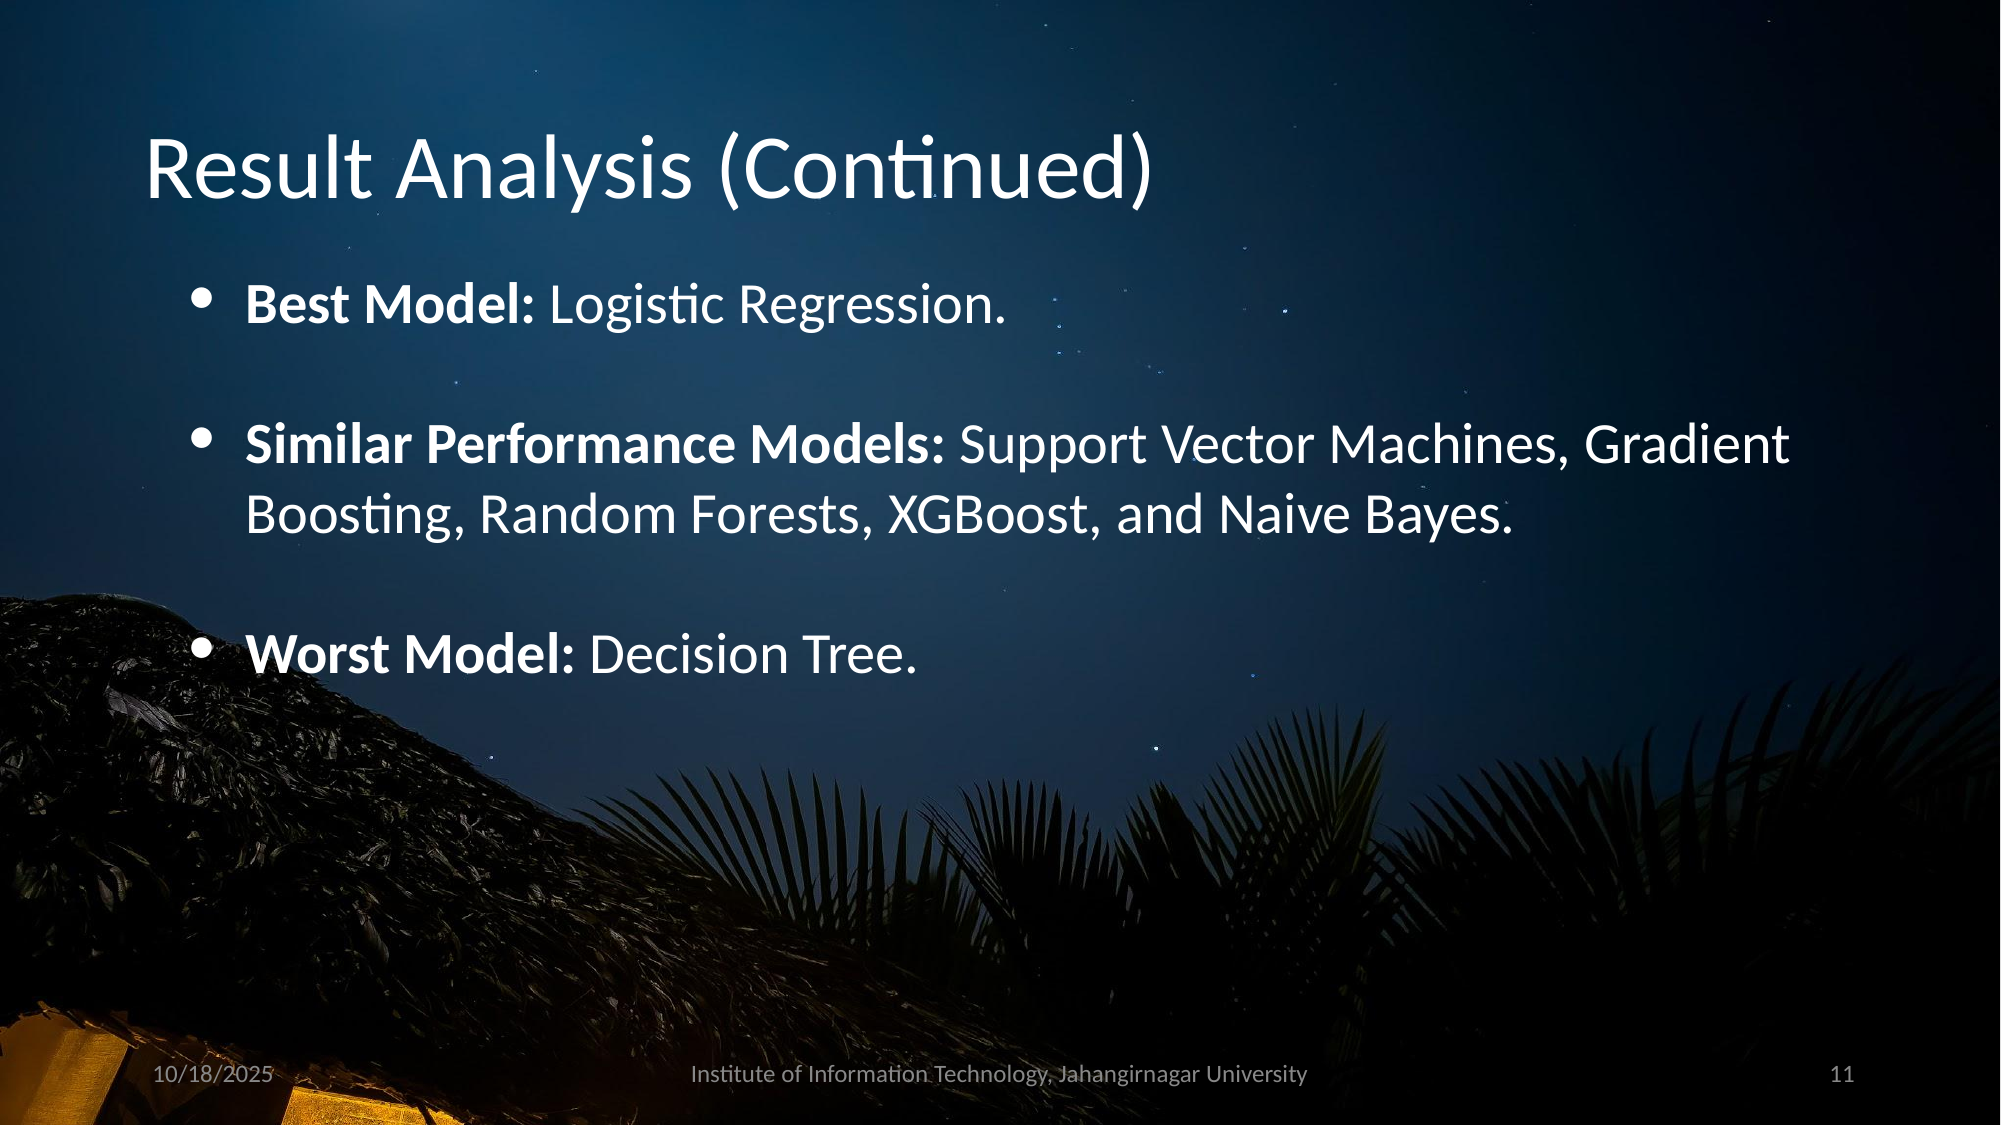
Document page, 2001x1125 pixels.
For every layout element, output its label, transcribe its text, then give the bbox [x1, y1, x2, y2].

text_box Best Model: Logistic Regression. Similar Performance Models: Support Vector Machines, Gradient Boosting, Random Forests, XGBoost, and Naive Bayes. Worst Model: Decision Tree. [172, 250, 1813, 700]
slide_number ‹#› [1820, 738, 1863, 1125]
picture [0, 0, 2001, 1125]
text_box 10/18/2025 [144, 1050, 580, 1096]
text_box Institute of Information Technology, Jahangirnagar University [669, 1050, 1330, 1096]
title Result Analysis (Continued) [137, 59, 1863, 278]
